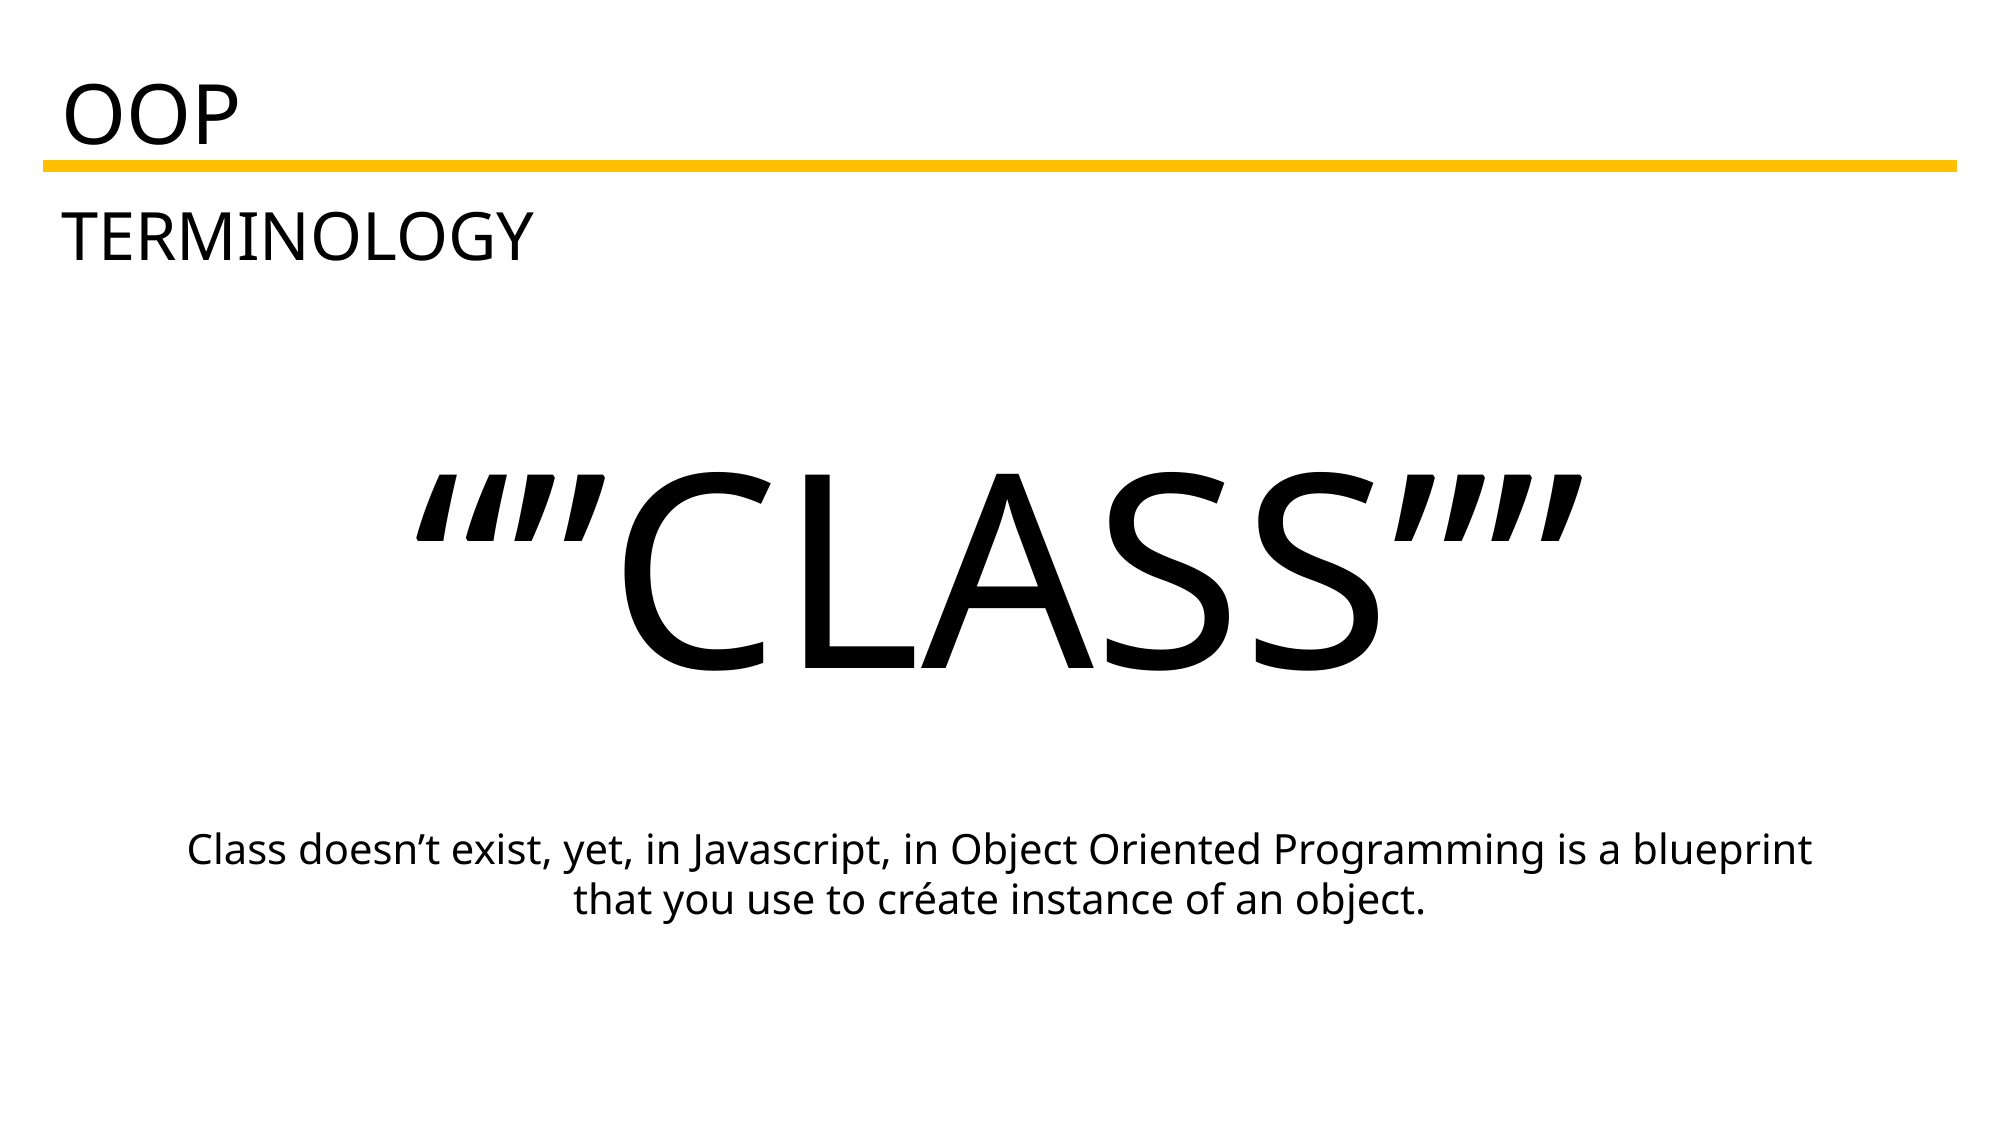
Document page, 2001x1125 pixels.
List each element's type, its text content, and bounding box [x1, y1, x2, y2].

text_box OOP [46, 53, 257, 165]
text_box Class doesn’t exist, yet, in Javascript, in Object Oriented Programming is a blueprint that you use to créate instance of an object. [171, 815, 1828, 931]
text_box TERMINOLOGY [46, 185, 550, 281]
text_box “”CLASS”” [398, 390, 1601, 731]
